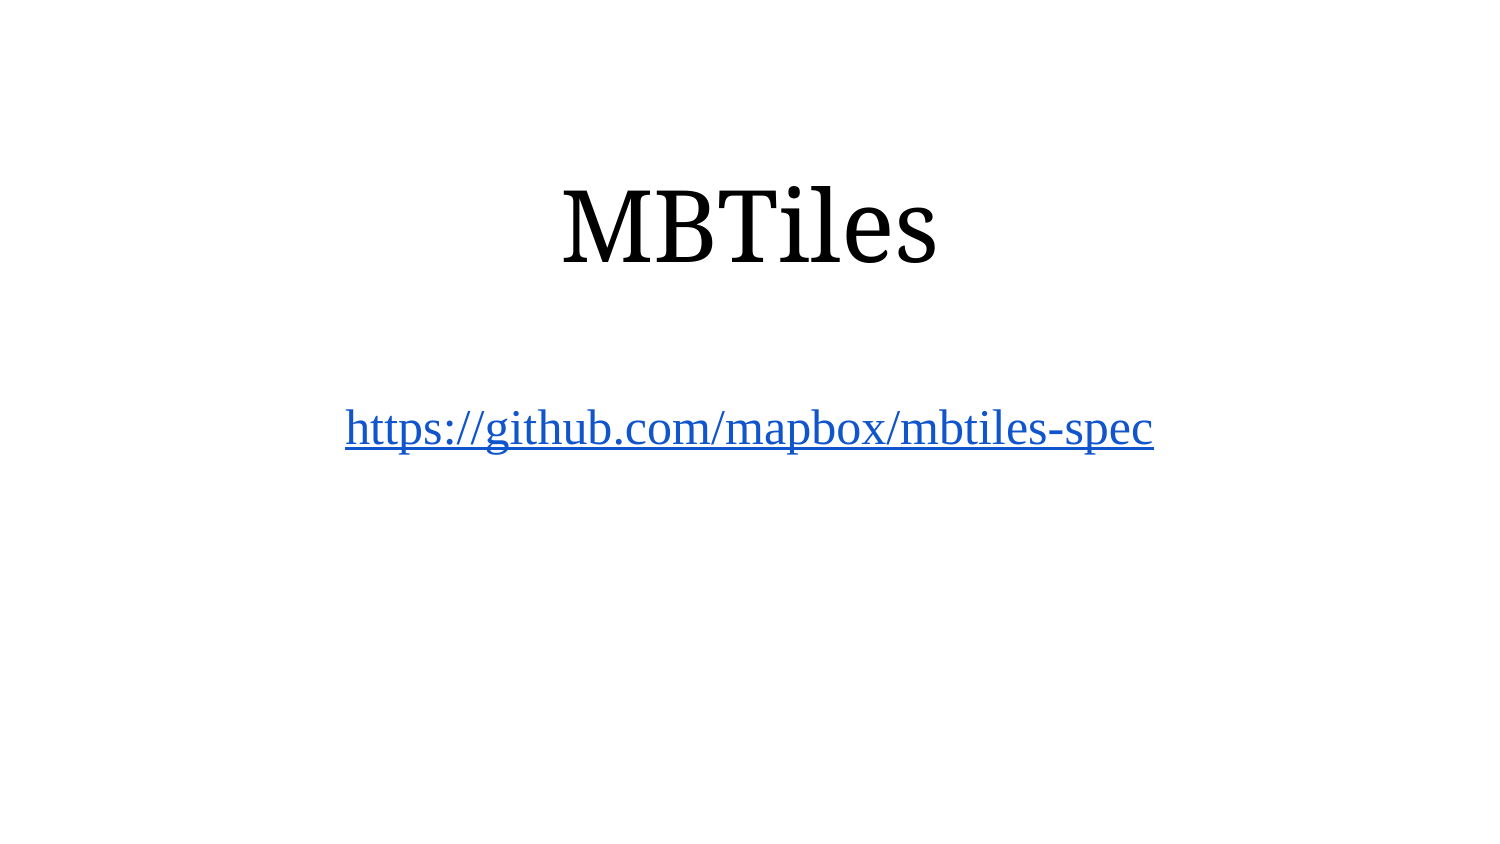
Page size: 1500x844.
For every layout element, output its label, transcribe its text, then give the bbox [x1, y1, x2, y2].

text_box MBTiles [288, 144, 1212, 300]
text_box https://github.com/mapbox/mbtiles-spec [290, 379, 1210, 518]
